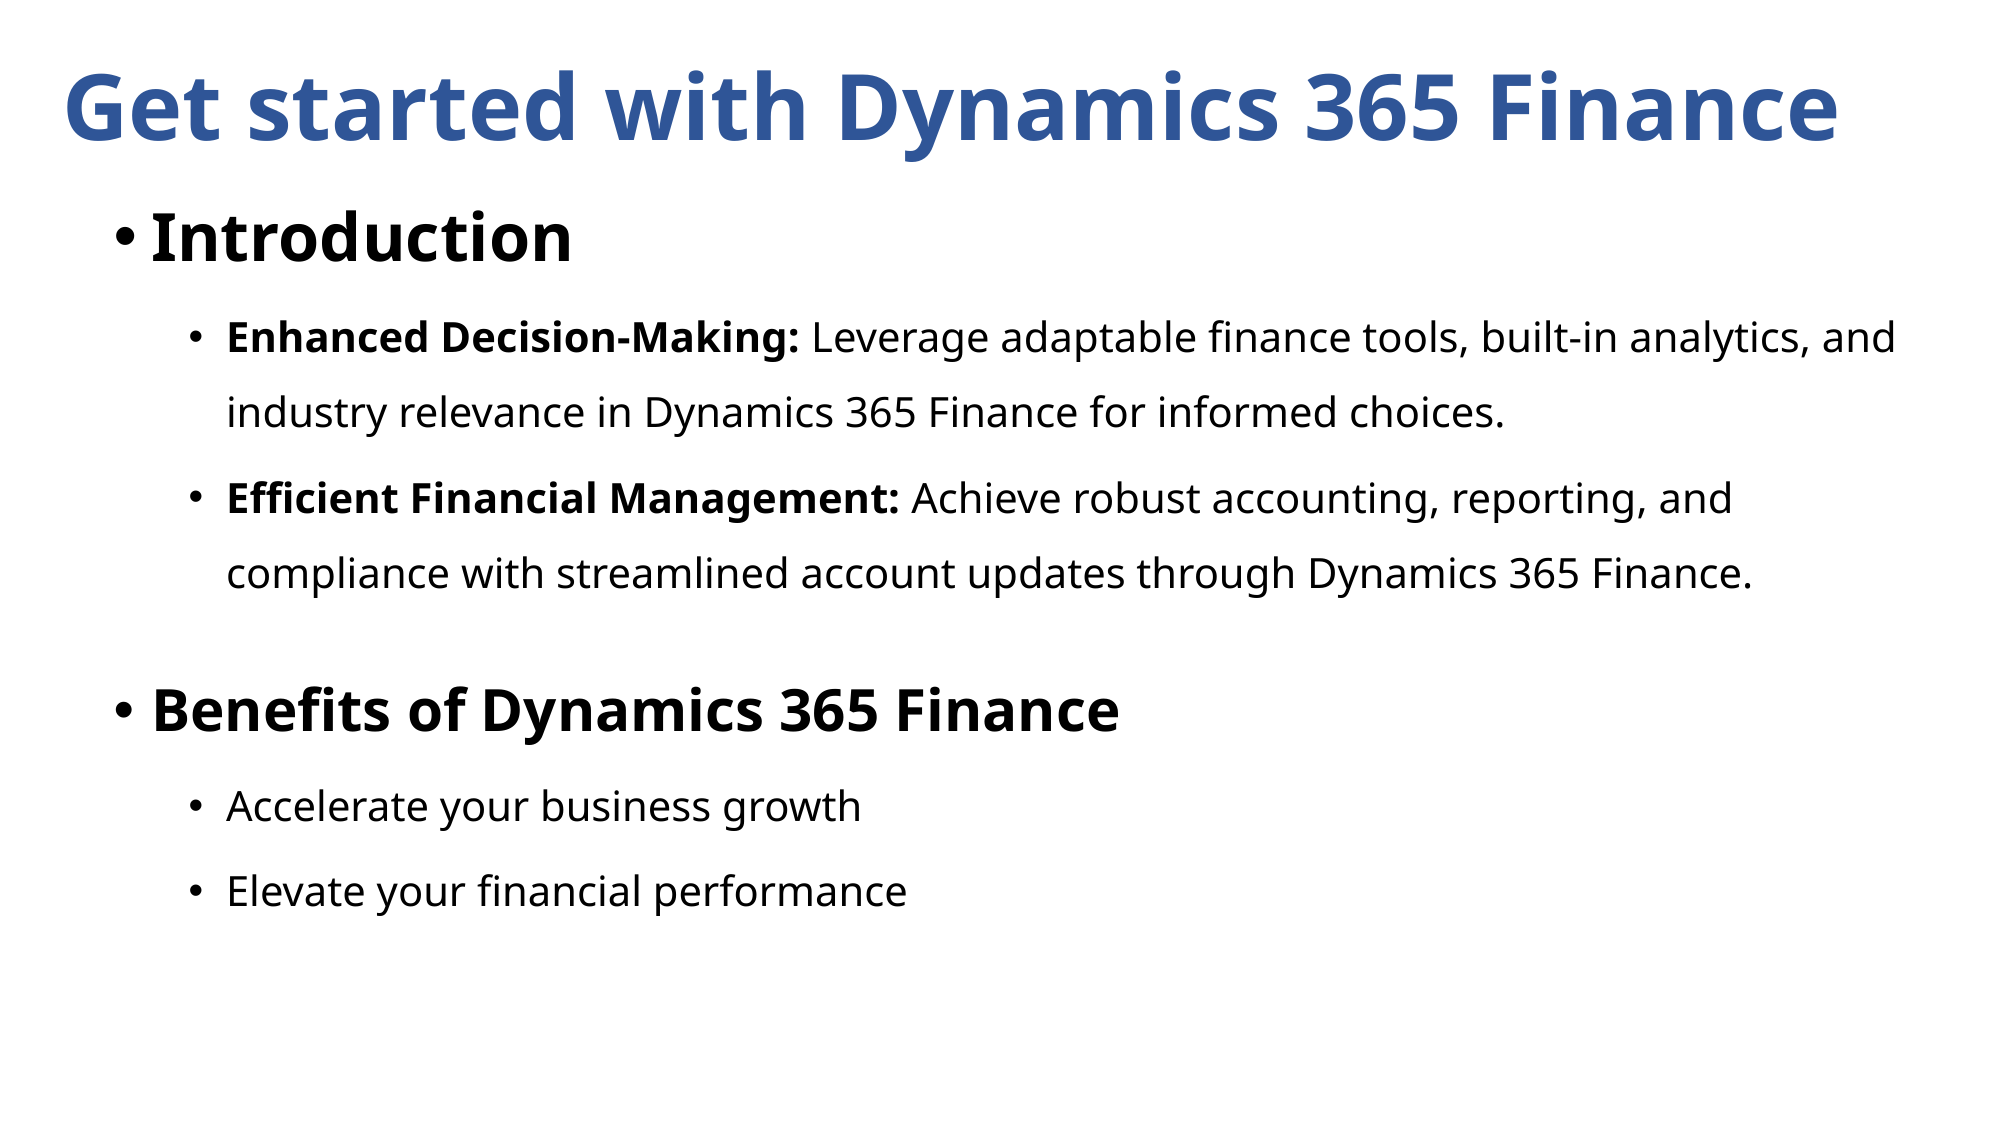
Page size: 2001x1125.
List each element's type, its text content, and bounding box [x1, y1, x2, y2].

list Introduction Enhanced Decision-Making: Leverage adaptable finance tools, built-in analytics, and industry relevance in Dynamics 365 Finance for informed choices. Efficient Financial Management: Achieve robust accounting, reporting, and compliance with streamlined account updates through Dynamics 365 Finance. Benefits of Dynamics 365 Finance Accelerate your business growth Elevate your financial performance [23, 196, 1929, 1066]
title Get started with Dynamics 365 Finance [0, 24, 1905, 197]
